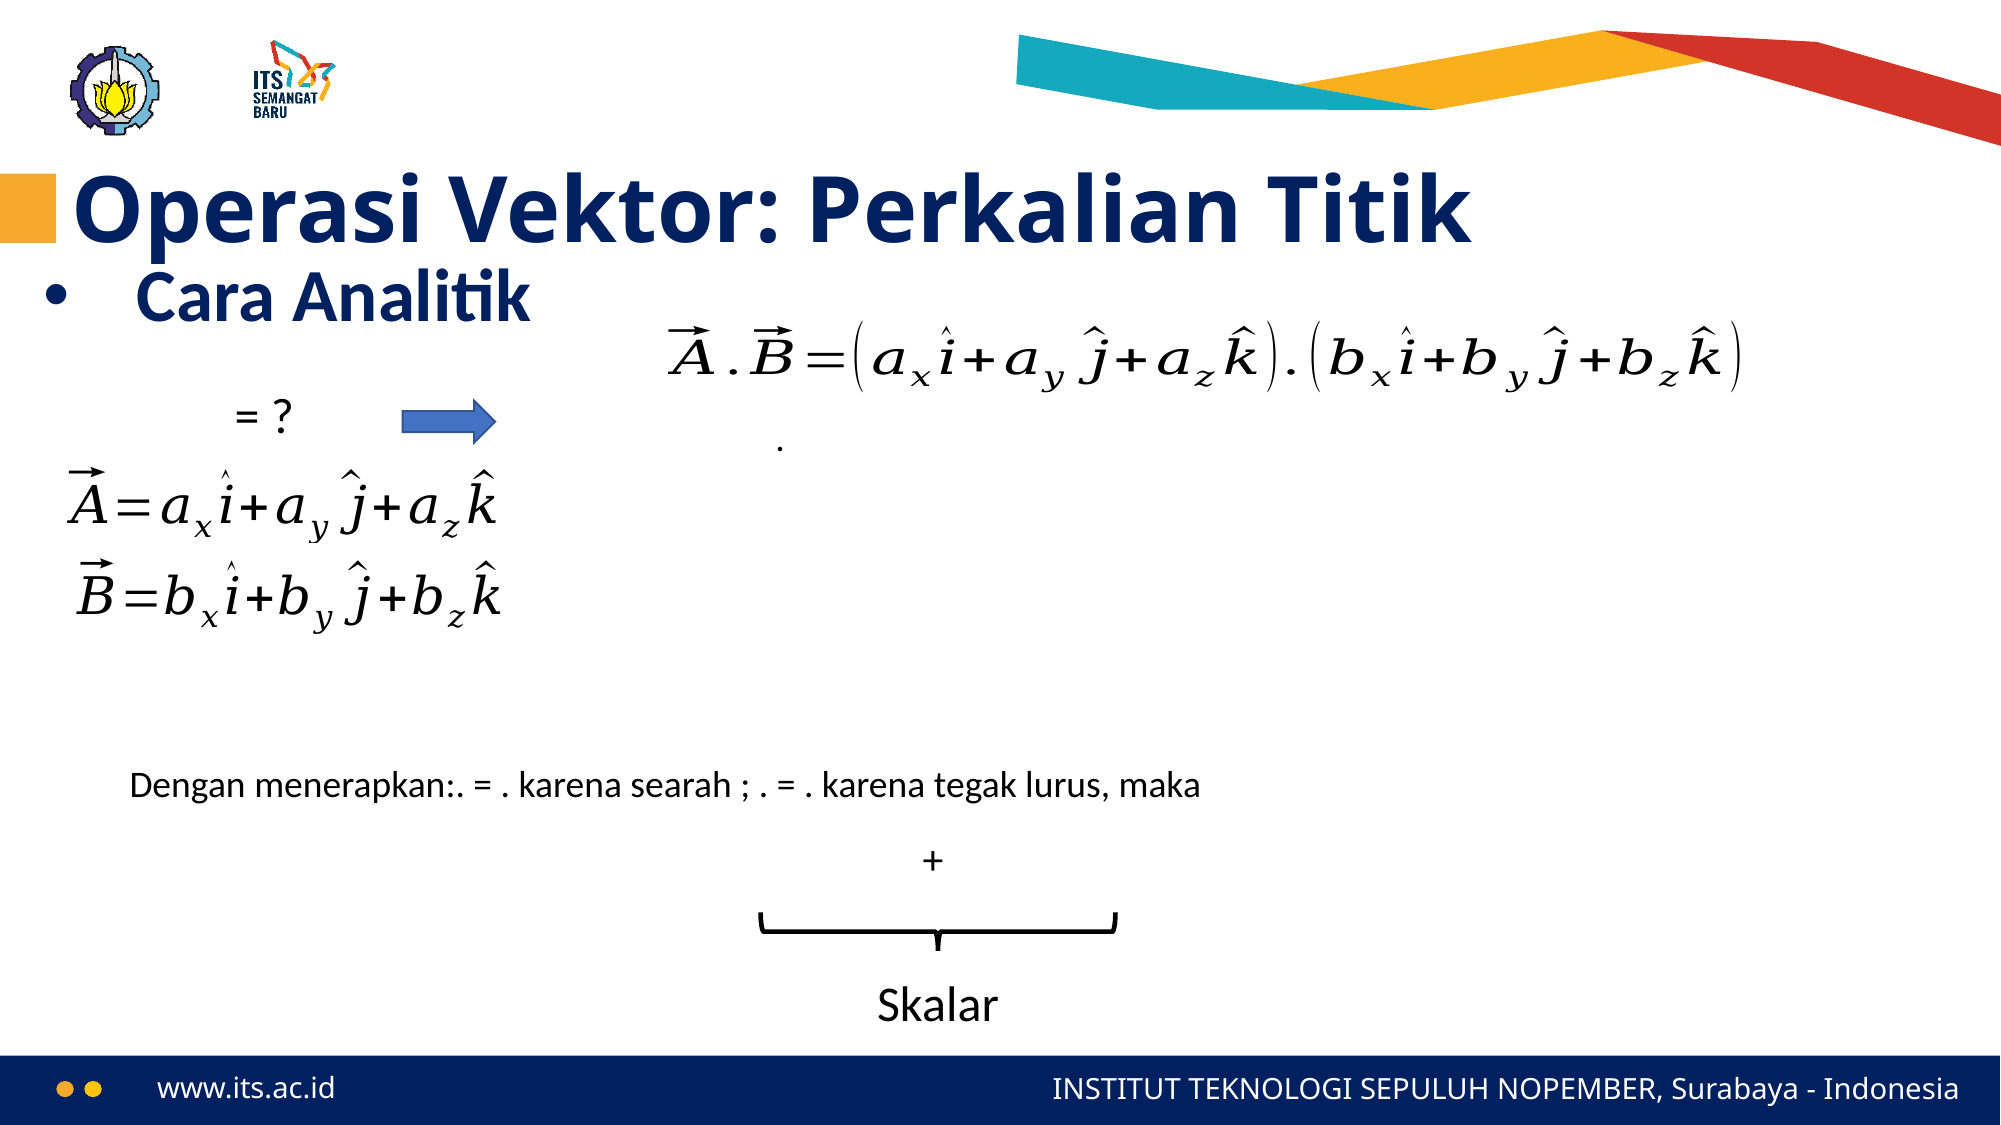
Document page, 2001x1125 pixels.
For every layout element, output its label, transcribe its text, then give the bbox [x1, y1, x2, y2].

picture [243, 27, 346, 130]
text_box [401, 398, 497, 446]
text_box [56, 1080, 102, 1098]
picture [968, 0, 2000, 296]
picture [69, 45, 160, 136]
text_box [0, 1055, 2000, 1125]
text_box [760, 912, 1116, 951]
text_box Operasi Vektor: Perkalian Titik [56, 141, 968, 218]
text_box www.its.ac.id [142, 1061, 785, 1112]
text_box Cara Analitik [28, 218, 1411, 346]
text_box Skalar [766, 964, 1110, 1039]
text_box INSTITUT TEKNOLOGI SEPULUH NOPEMBER, Surabaya - Indonesia [886, 1062, 1976, 1113]
text_box [0, 173, 57, 244]
